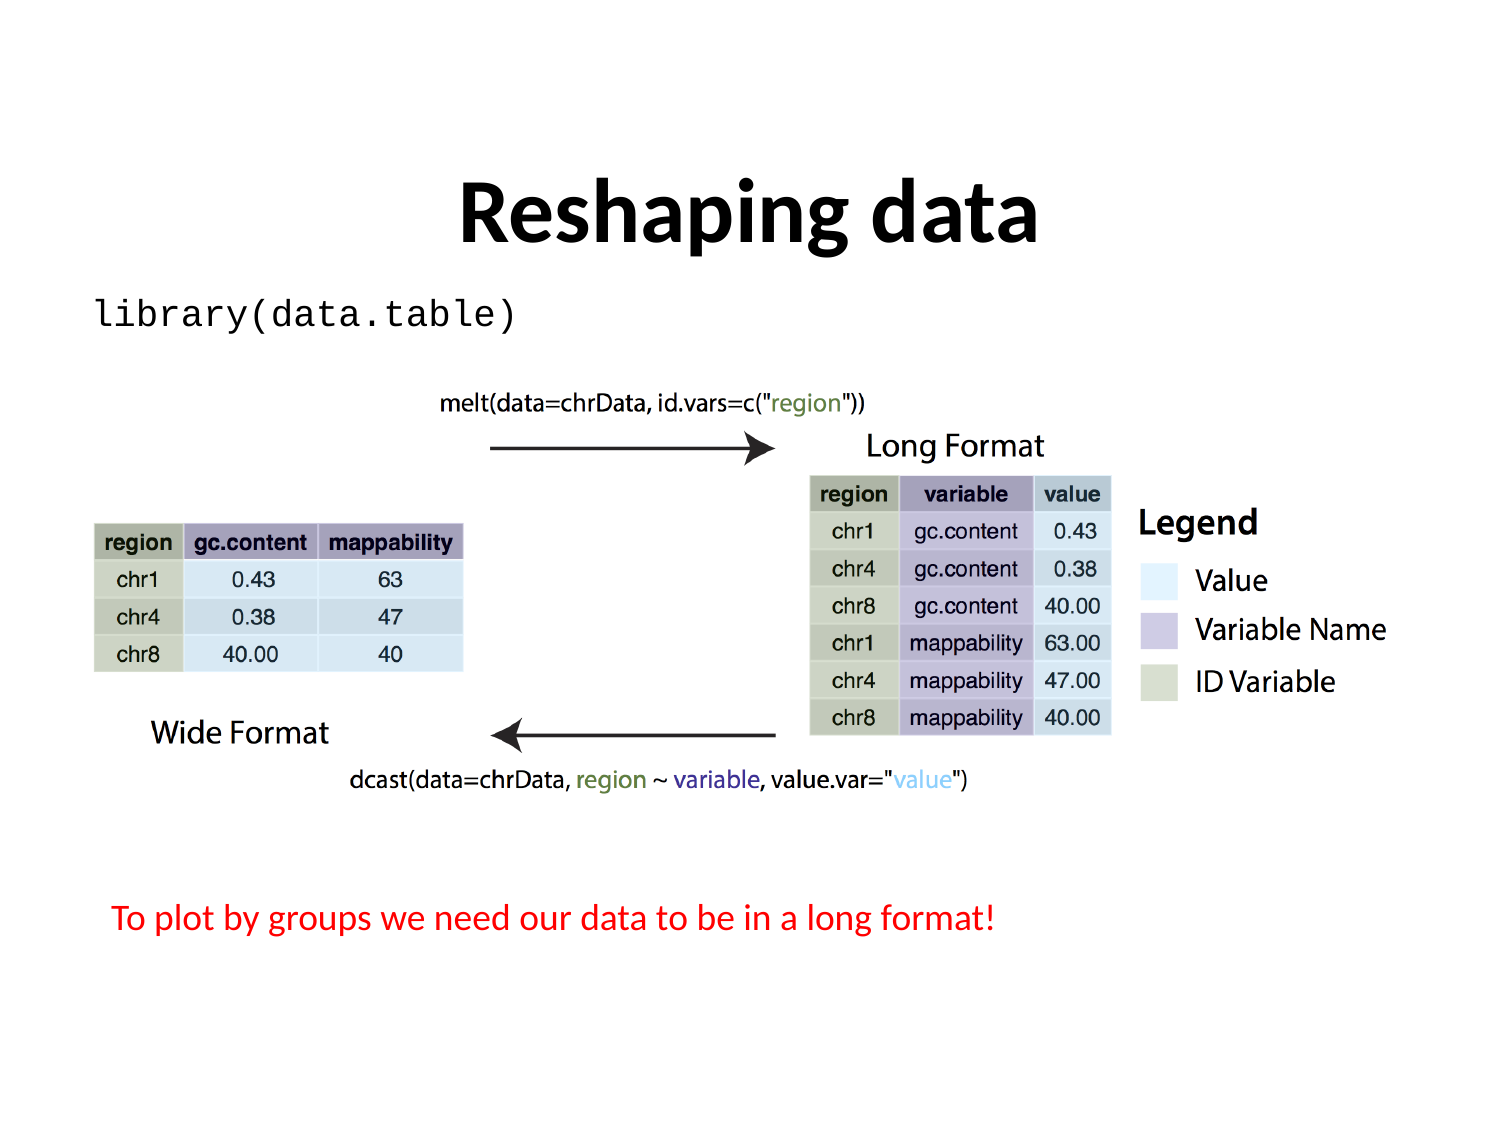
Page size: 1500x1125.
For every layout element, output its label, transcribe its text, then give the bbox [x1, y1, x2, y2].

title Reshaping data [75, 112, 1425, 300]
text_box library(data.table) [75, 281, 709, 342]
text_box To plot by groups we need our data to be in a long format! [96, 885, 1063, 946]
picture [75, 374, 1394, 813]
